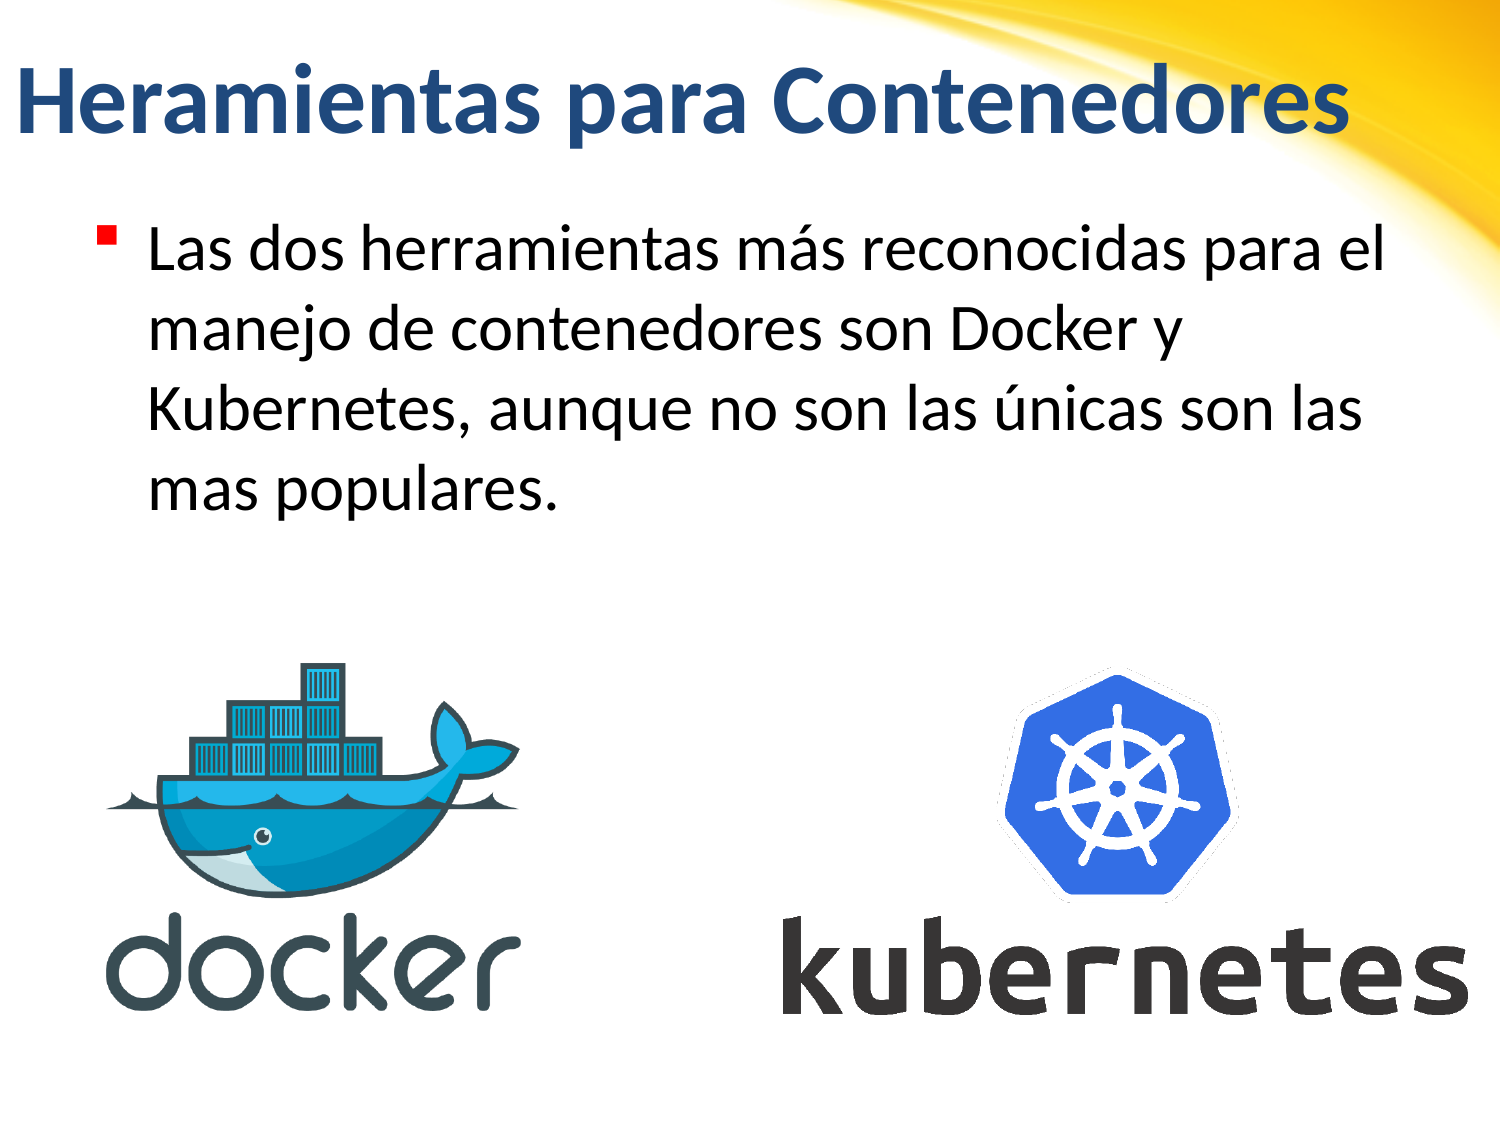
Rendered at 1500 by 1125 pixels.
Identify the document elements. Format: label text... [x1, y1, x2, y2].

picture [783, 665, 1469, 1015]
title Heramientas para Contenedores [0, 0, 1500, 188]
picture [770, 188, 1500, 348]
picture [29, 585, 594, 1090]
list Las dos herramientas más reconocidas para el manejo de contenedores son Docker y Kubernetes, aunque no son las únicas son las mas populares. [76, 196, 1427, 939]
